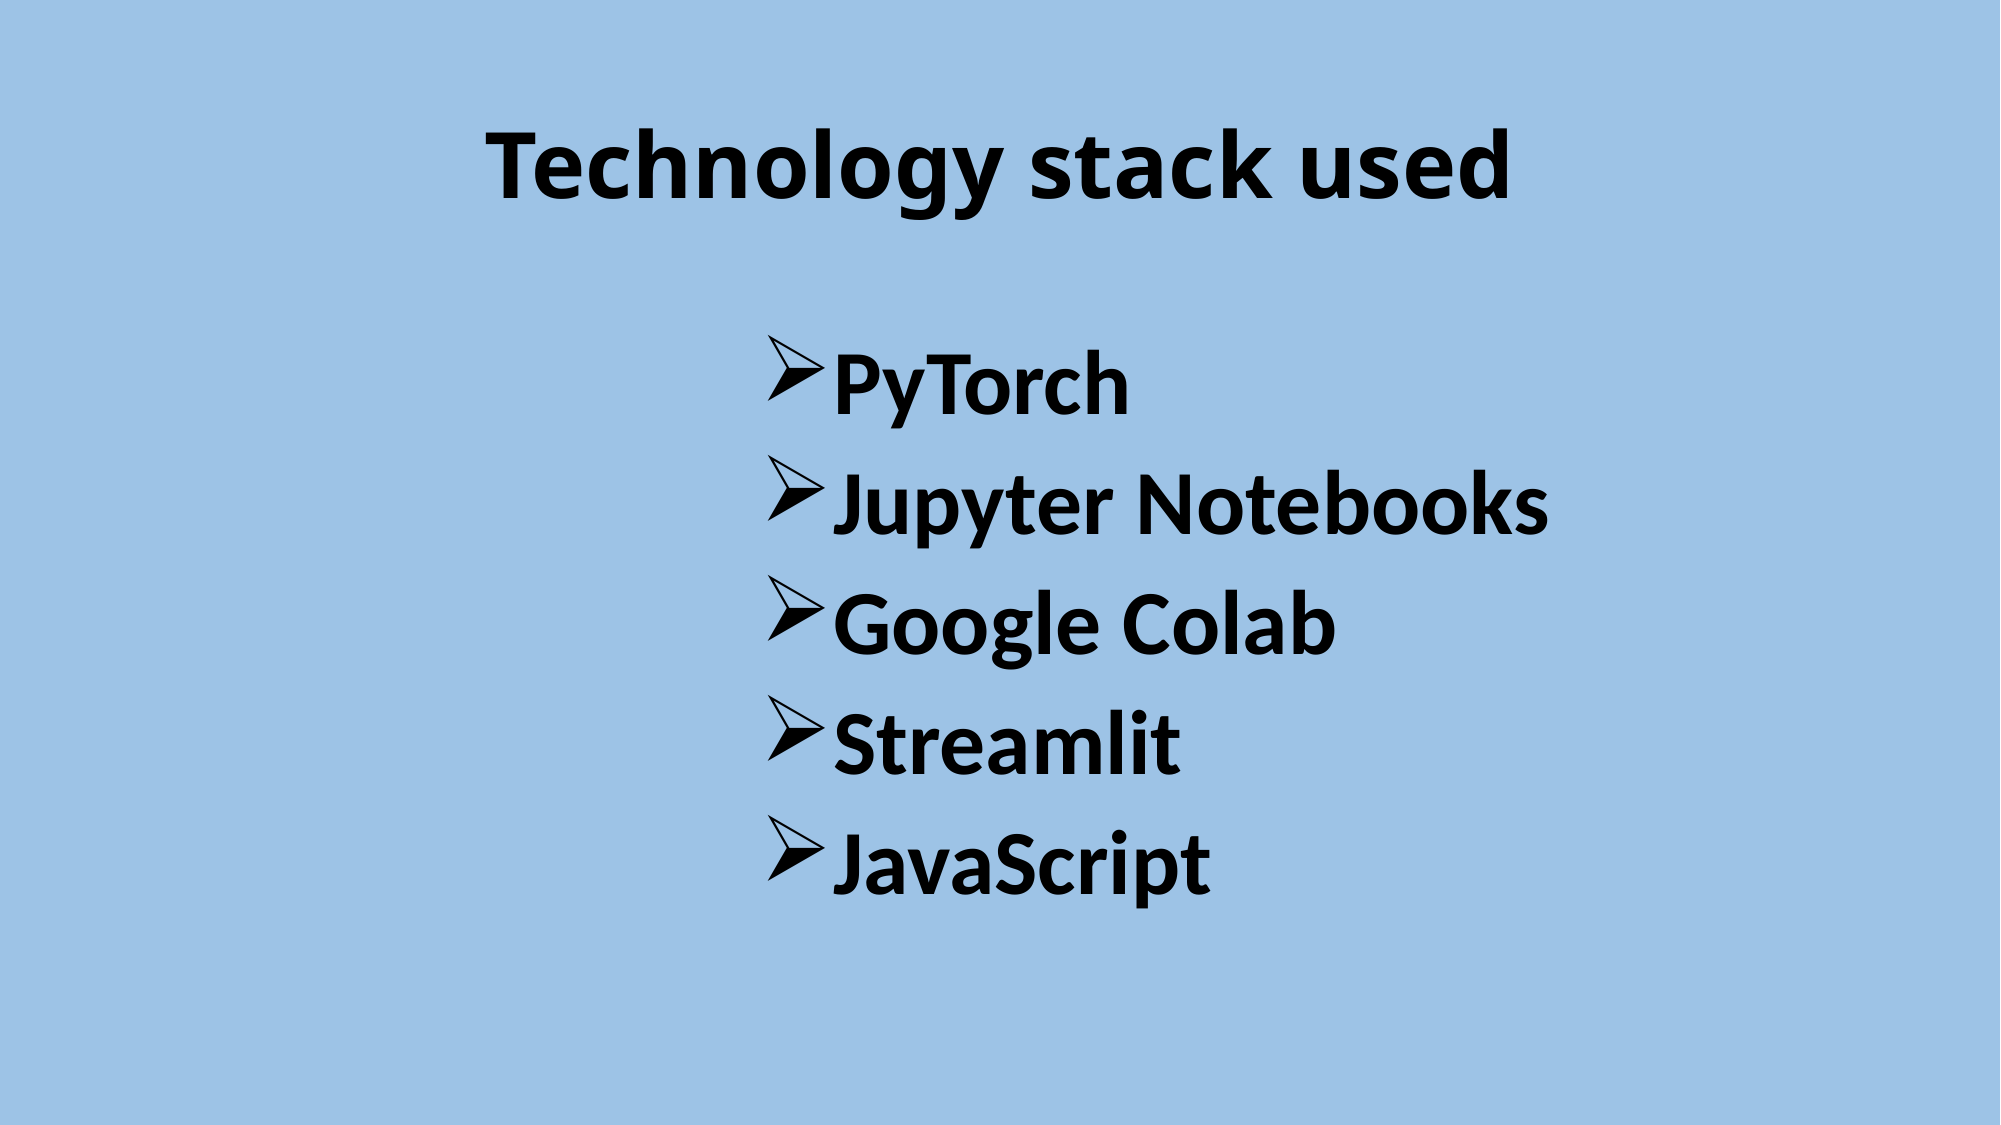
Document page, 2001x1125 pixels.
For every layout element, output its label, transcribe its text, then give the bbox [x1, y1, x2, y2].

title Technology stack used [137, 59, 1863, 278]
list PyTorch Jupyter Notebooks Google Colab Streamlit JavaScript [745, 328, 2000, 1042]
